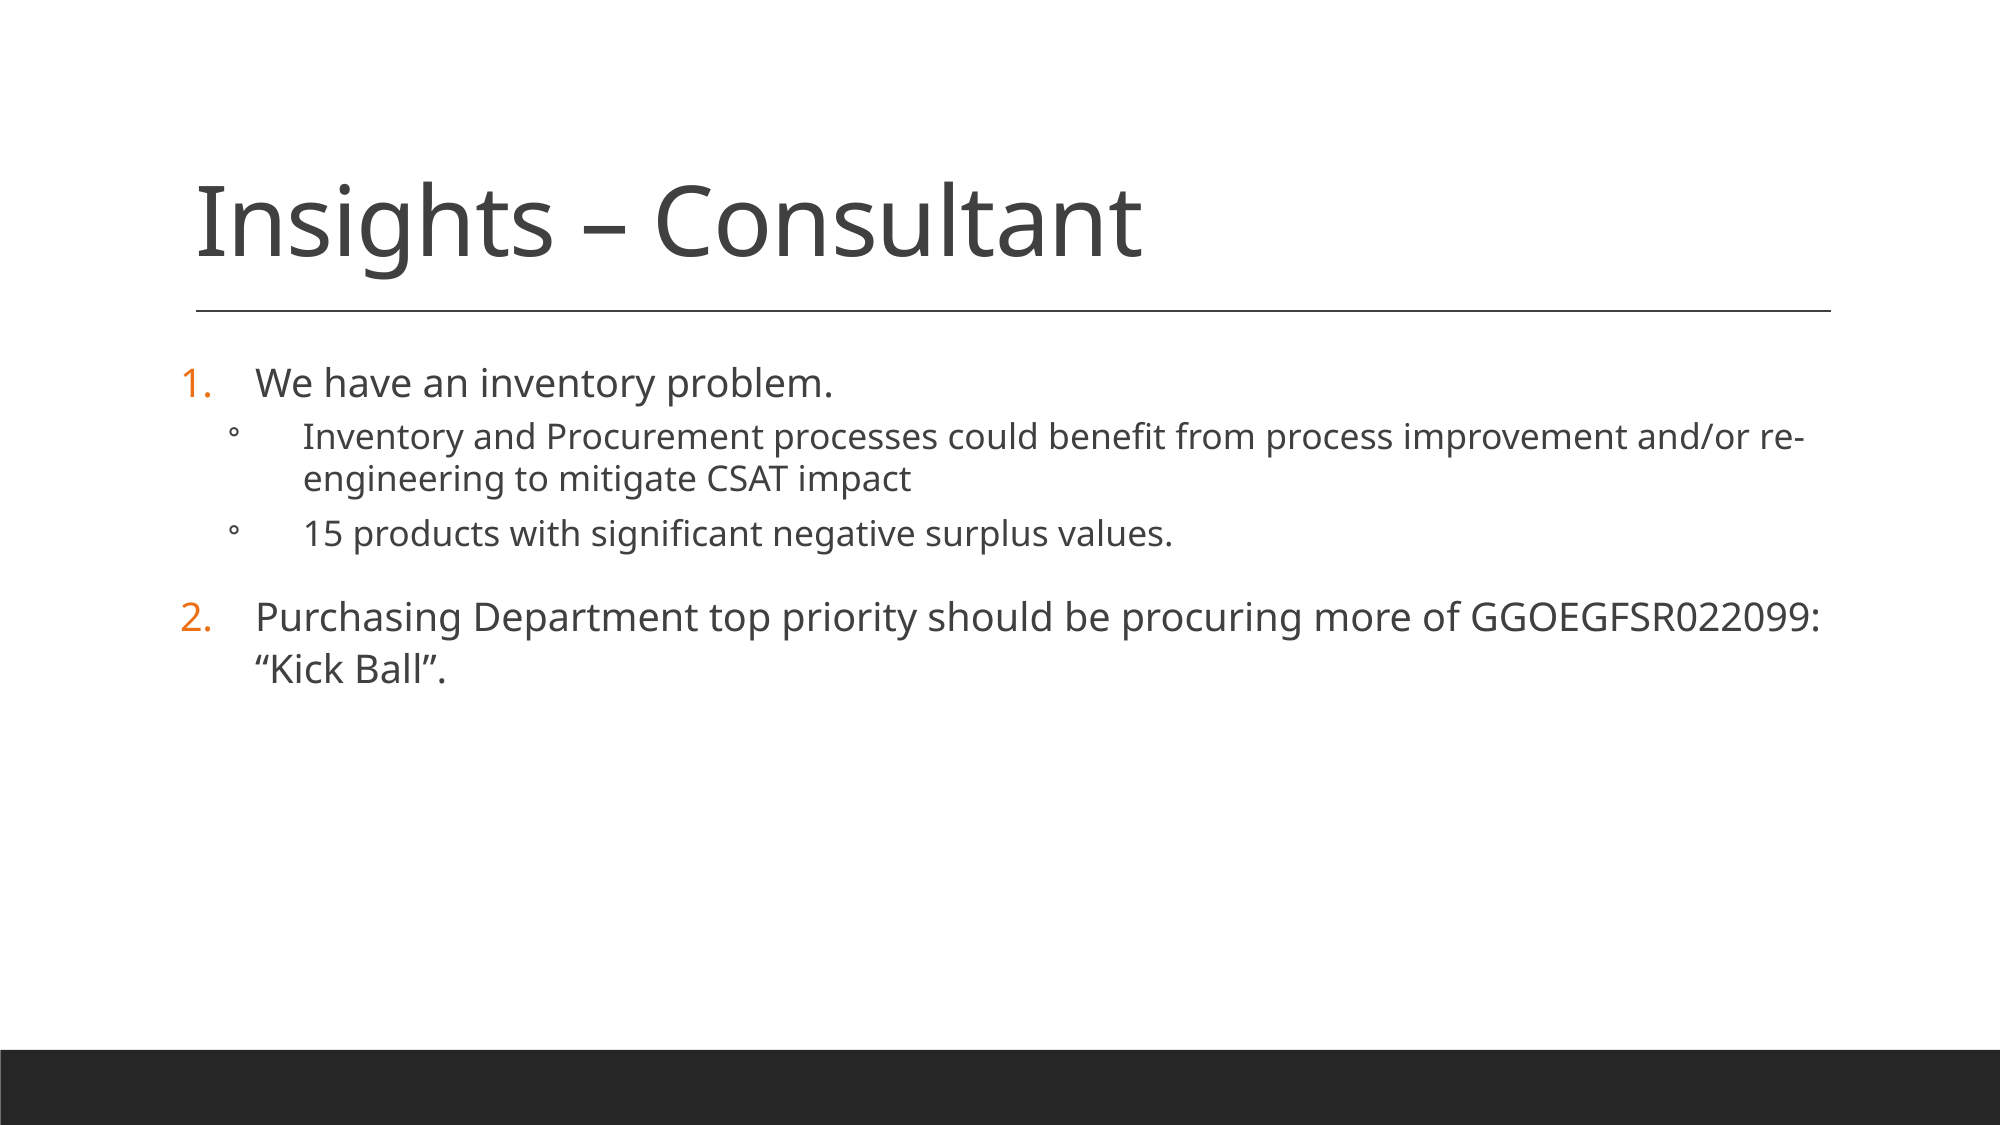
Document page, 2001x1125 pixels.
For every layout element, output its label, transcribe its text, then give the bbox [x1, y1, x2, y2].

list We have an inventory problem. Inventory and Procurement processes could benefit from process improvement and/or re-engineering to mitigate CSAT impact 15 products with significant negative surplus values. Purchasing Department top priority should be procuring more of GGOEGFSR022099: “Kick Ball”. [180, 345, 1830, 963]
title Insights – Consultant [180, 47, 1830, 285]
